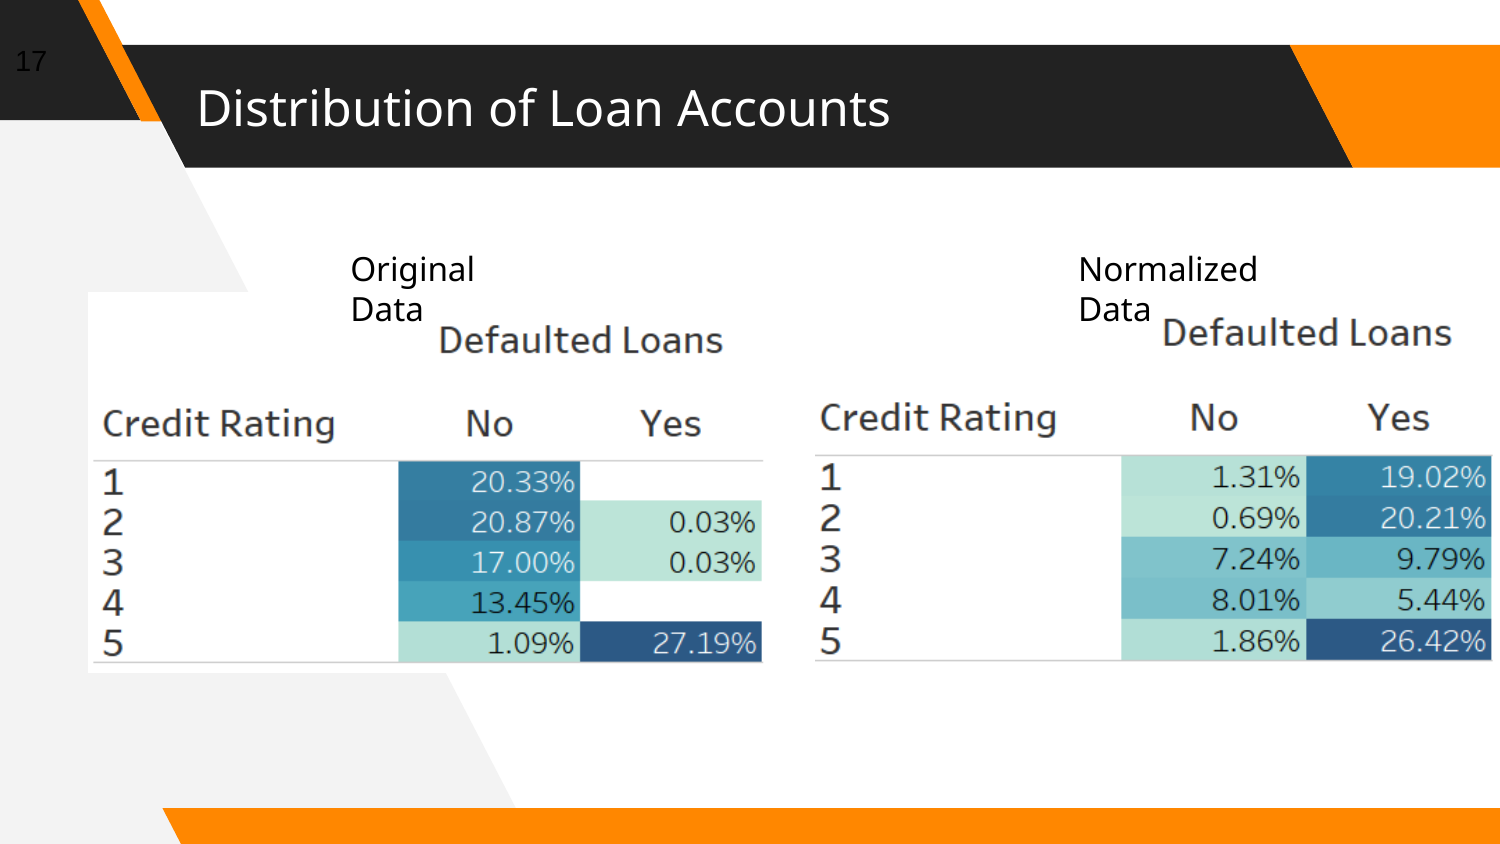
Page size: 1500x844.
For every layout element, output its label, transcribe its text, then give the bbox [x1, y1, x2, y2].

title Distribution of Loan Accounts [181, 45, 1285, 169]
picture [814, 294, 1500, 670]
picture [87, 292, 774, 673]
slide_number 17 [0, 0, 98, 121]
text_box Original Data [335, 240, 557, 290]
text_box Normalized Data [1063, 240, 1331, 293]
